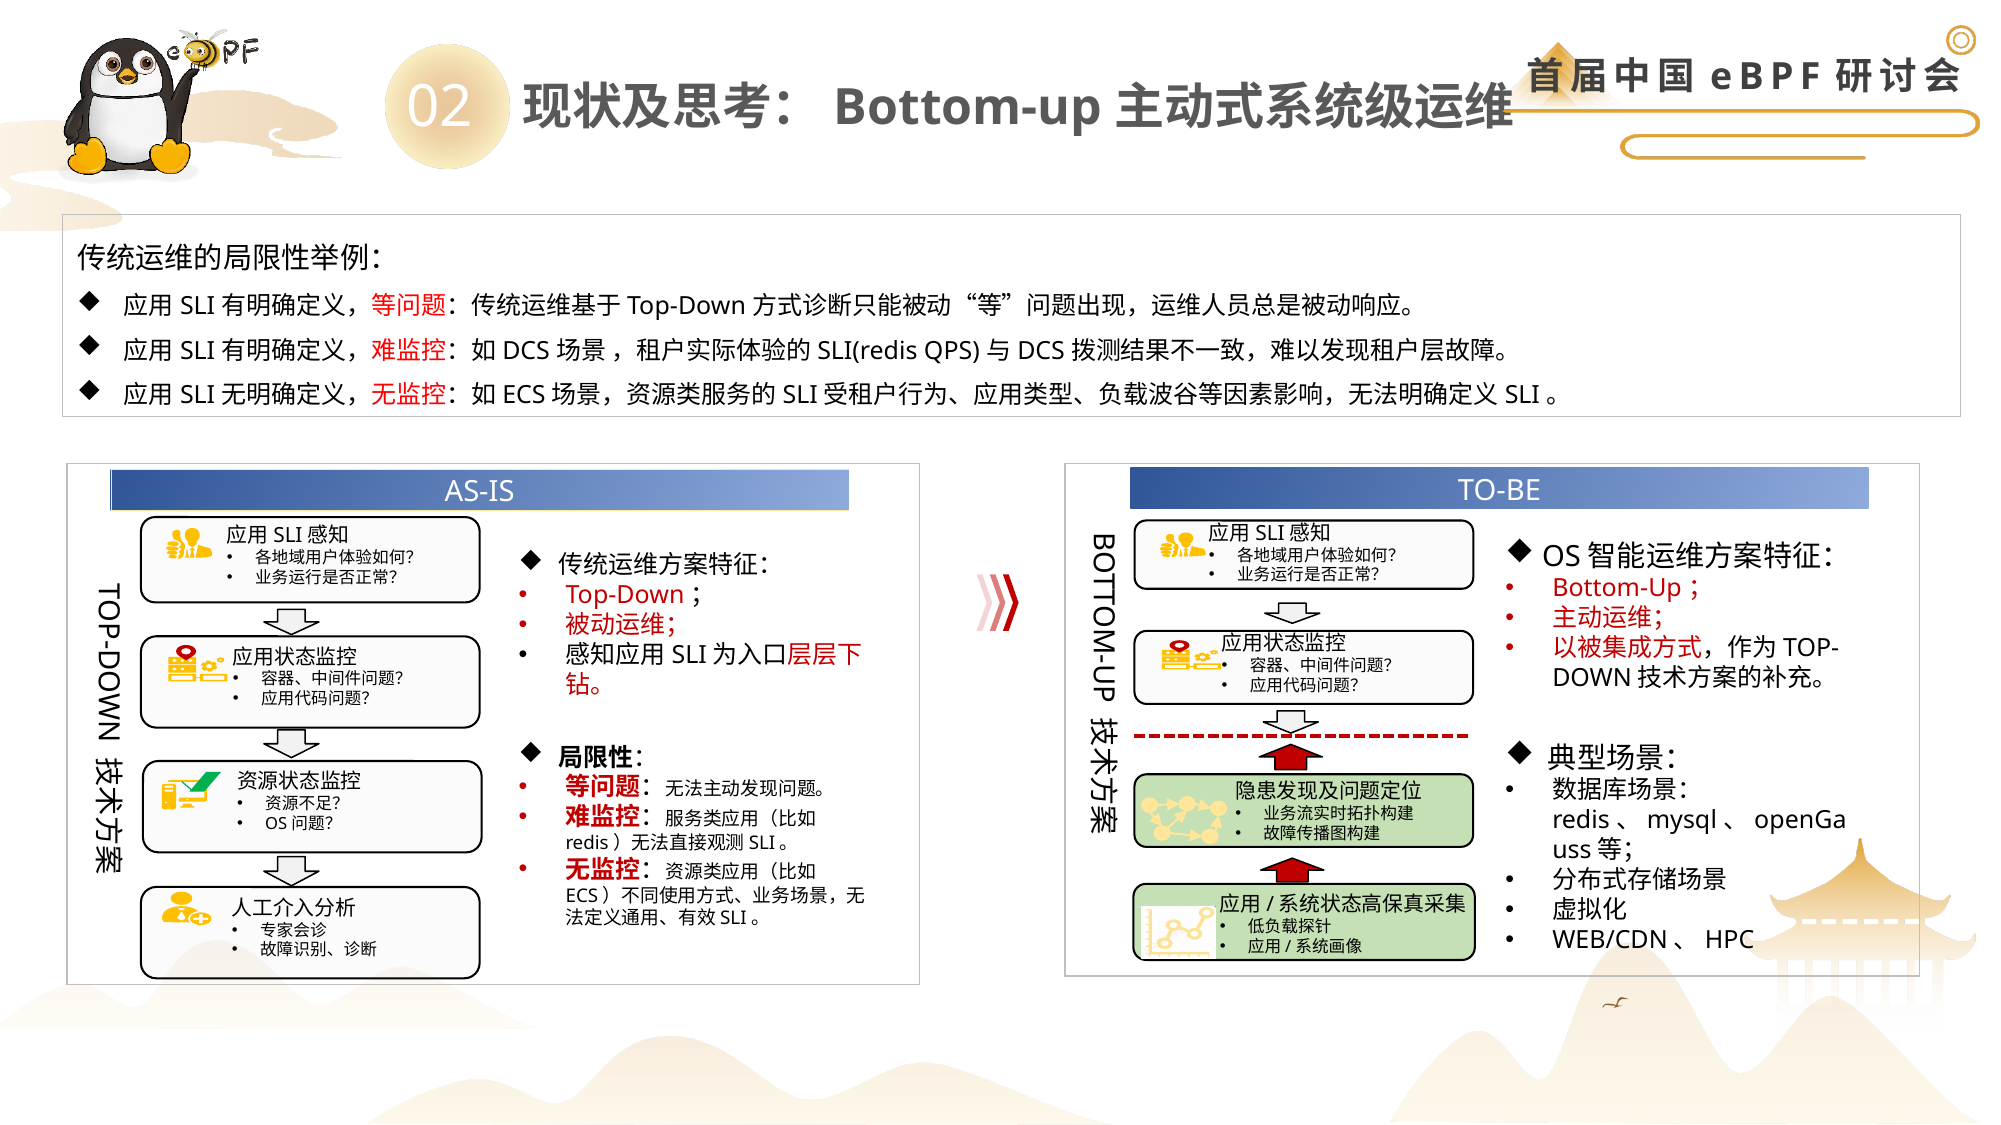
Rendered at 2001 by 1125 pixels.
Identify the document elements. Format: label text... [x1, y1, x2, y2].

picture [0, 940, 1113, 1125]
text_box OS智能运维方案特征： Bottom-Up； 主动运维； 以被集成方式，作为TOP-DOWN技术方案的补充。 典型场景： 数据库场景：redis、mysql、openGauss等； 分布式存储场景 虚拟化 WEB/CDN、HPC [1479, 519, 1877, 942]
text_box 传统运维的局限性举例： 应用SLI有明确定义，等问题：传统运维基于Top-Down方式诊断只能被动“等”问题出现，运维人员总是被动响应。 应用SLI有明确定义，难监控：如DCS场景 ，租户实际体验的SLI(redis QPS)与DCS拨测结果不一致，难以发现租户层故障。 应用SLI无明确定义，无监控：如ECS场景，资源类服务的SLI受租户行为、应用类型、负载波谷等因素影响，无法明确定义SLI。 [62, 214, 1961, 417]
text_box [969, 581, 1026, 624]
text_box TOP-DOWN 技术方案 [69, 569, 136, 916]
picture [1946, 25, 1976, 55]
text_box [67, 463, 920, 940]
picture [0, 0, 555, 268]
picture [1489, 42, 1980, 160]
text_box 传统运维方案特征： Top-Down； 被动运维； 感知应用SLI为入口层层下钻。 局限性： 等问题：无法主动发现问题。 难监控：服务类应用（比如redis）无法直接观测SLI。 无监控：资源类应用（比如ECS）不同使用方式、业务场景，无法定义通用、有效SLI。 [482, 533, 891, 929]
text_box BOTTOM-UP 技术方案 [1064, 517, 1131, 867]
text_box [1065, 463, 1920, 976]
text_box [140, 514, 482, 981]
text_box AS-IS [110, 468, 850, 511]
text_box TO-BE [1129, 467, 1870, 510]
picture [1390, 838, 1980, 1124]
text_box 首届中国eBPF研讨会 [1629, 44, 1988, 105]
text_box 现状及思考：Bottom-up主动式系统级运维 [555, 66, 1503, 142]
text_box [1133, 511, 1479, 976]
